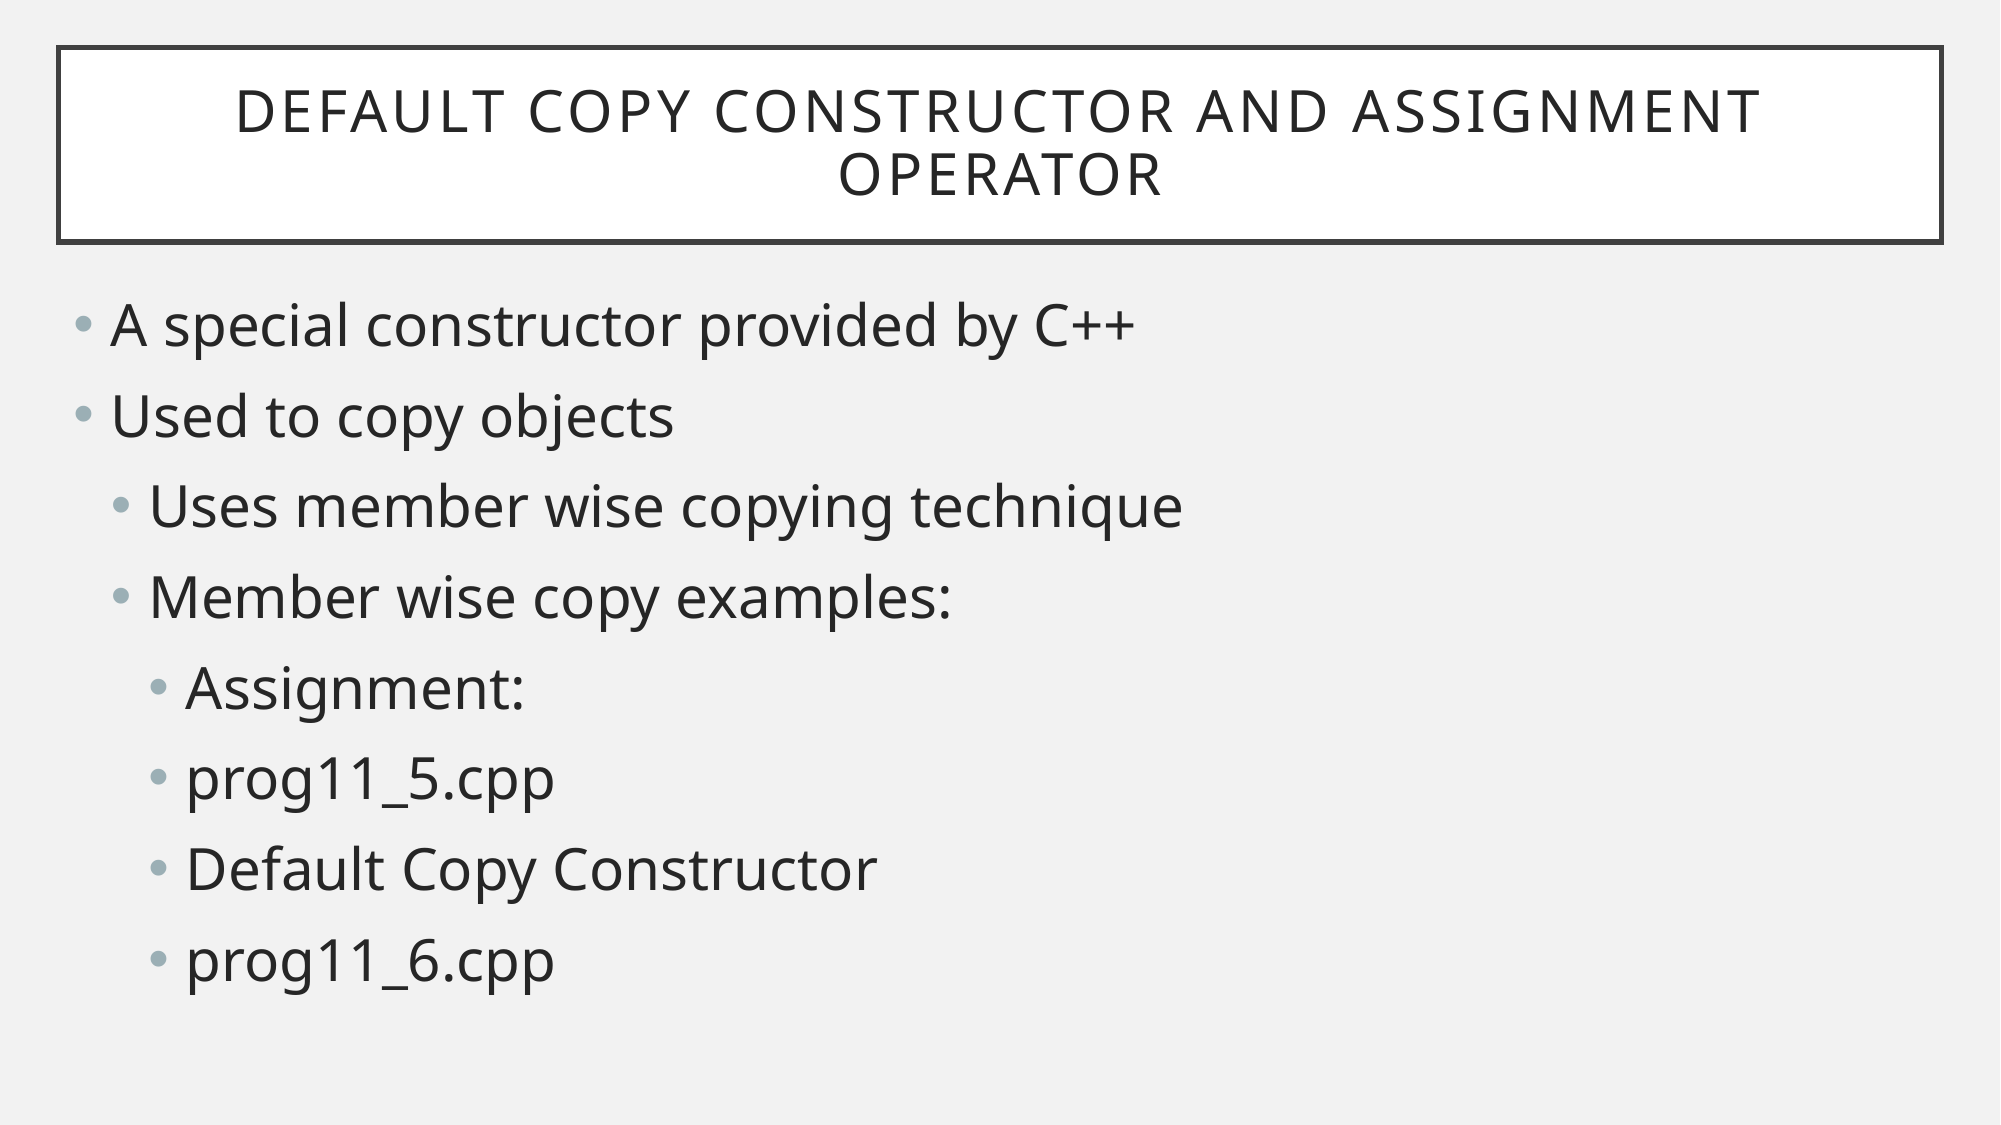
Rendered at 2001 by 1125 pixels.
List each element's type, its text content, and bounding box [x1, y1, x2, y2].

list A special constructor provided by C++ Used to copy objects Uses member wise copying technique Member wise copy examples: Assignment: prog11_5.cpp Default Copy Constructor prog11_6.cpp [58, 280, 1942, 1078]
title Default Copy Constructor and assignment operator [56, 45, 1944, 245]
